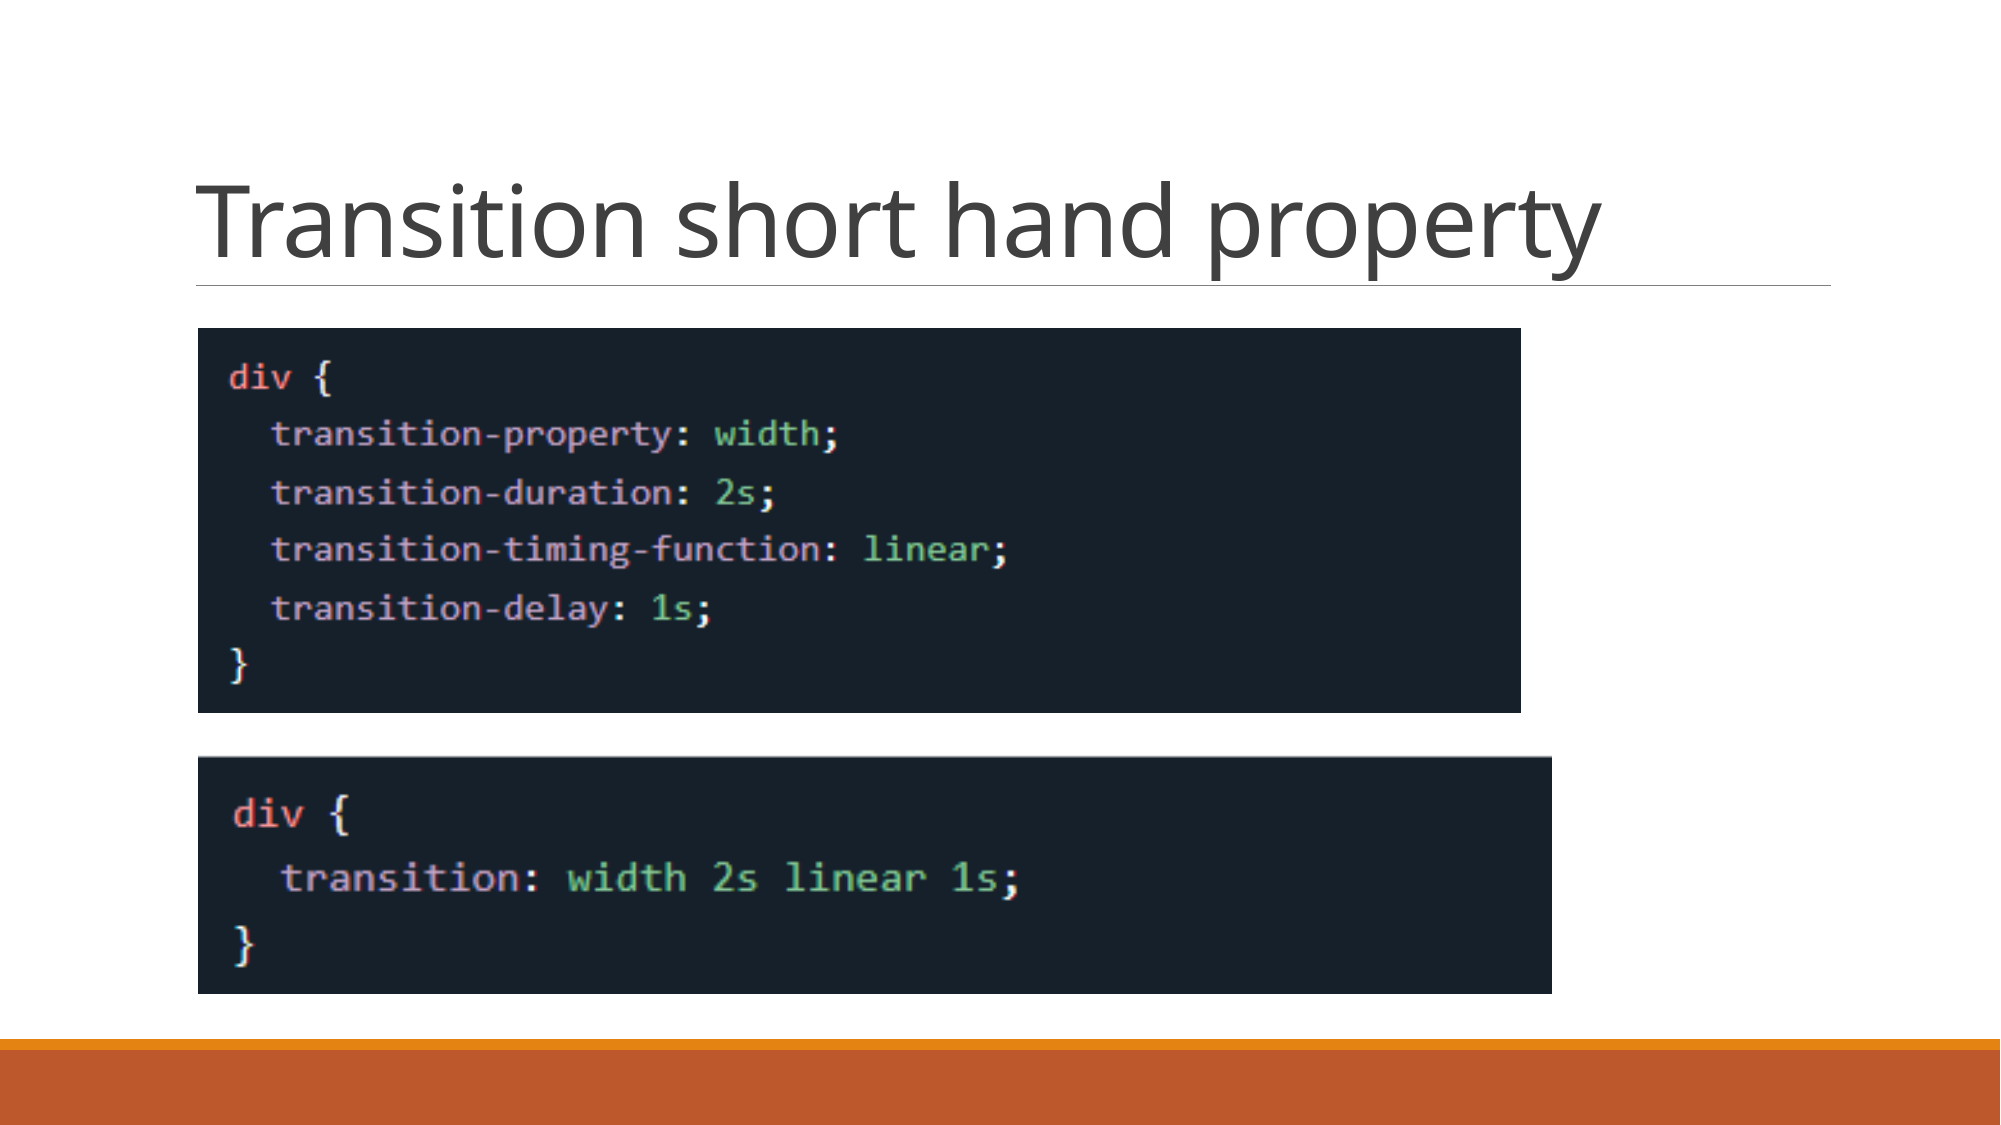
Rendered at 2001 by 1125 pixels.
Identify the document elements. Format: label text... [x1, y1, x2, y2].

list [198, 327, 1522, 713]
picture [198, 755, 1552, 995]
title Transition short hand property [180, 47, 1830, 285]
